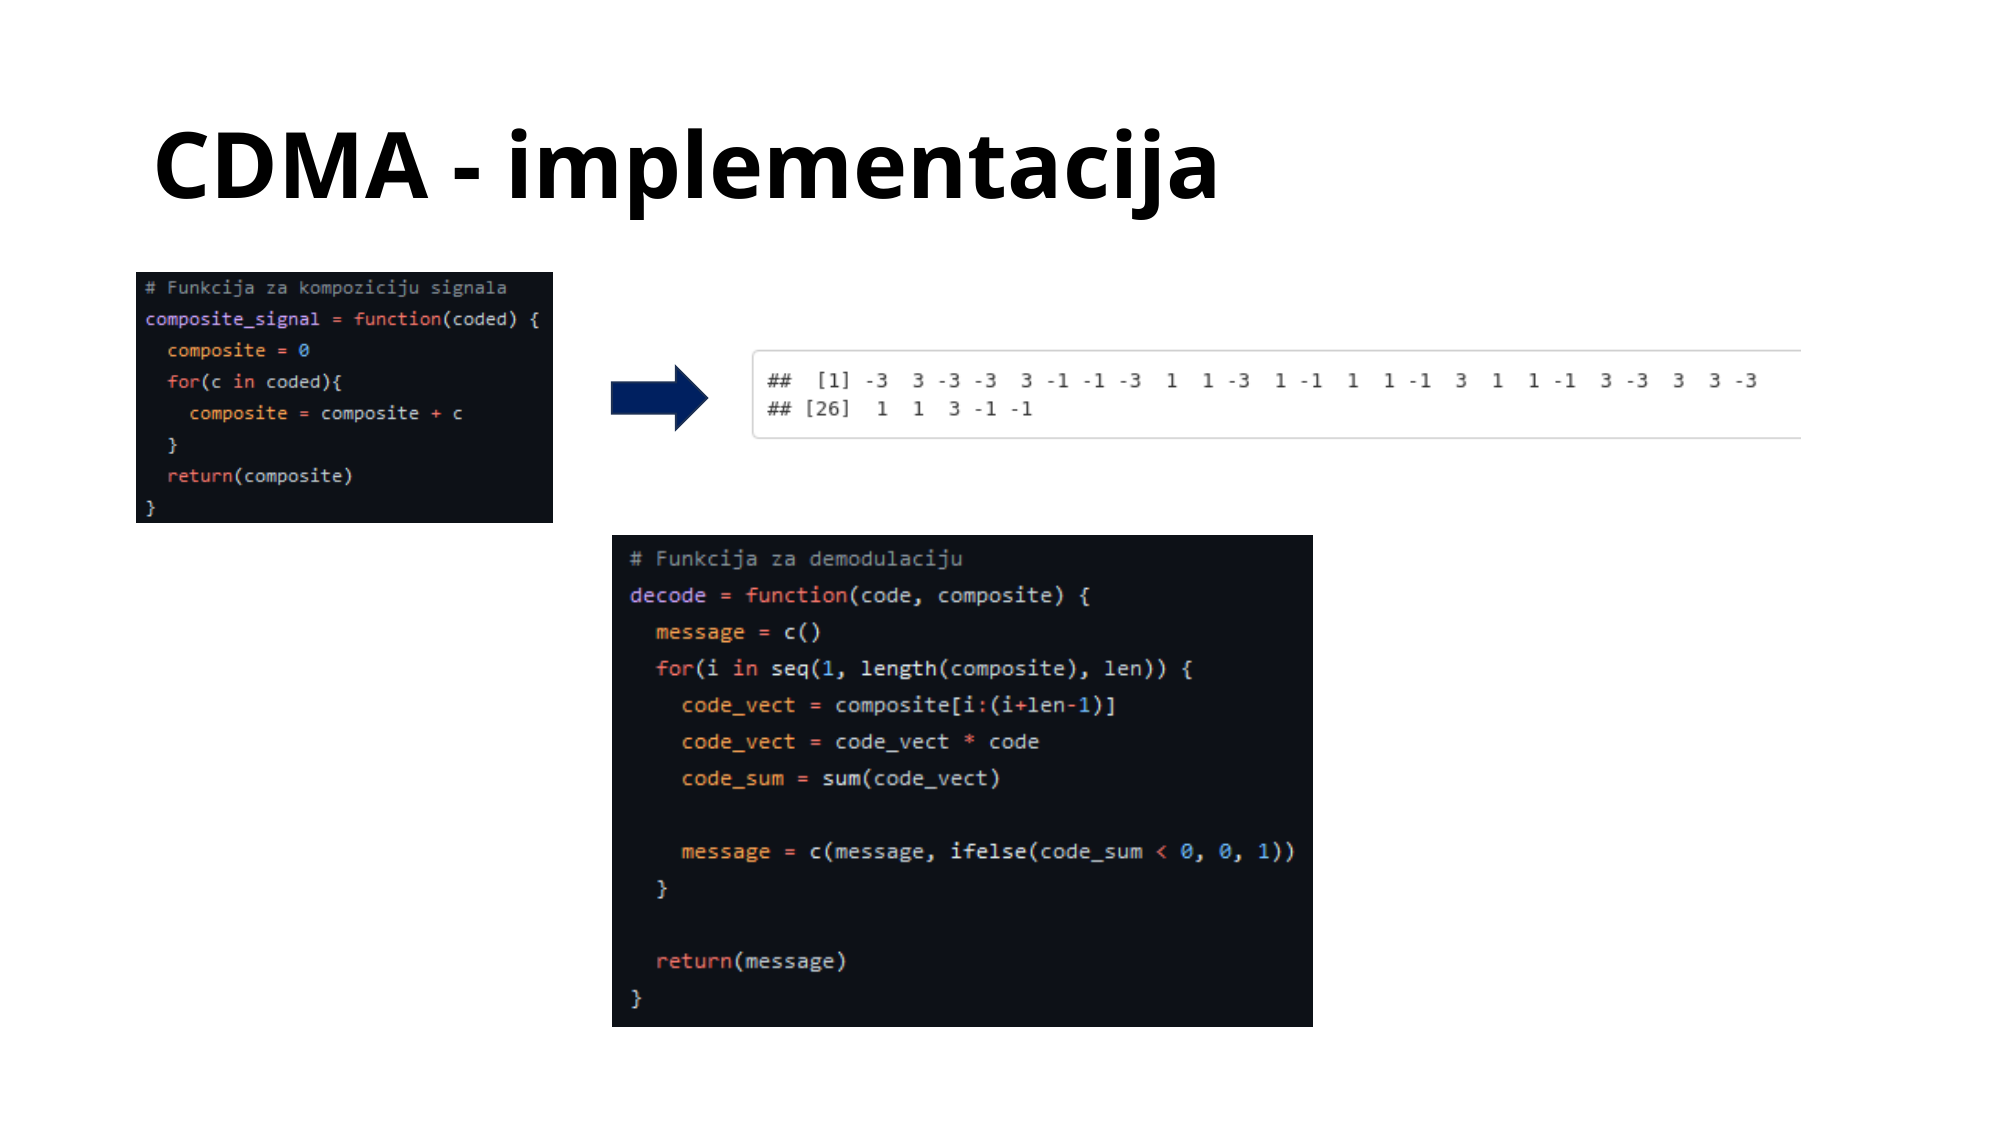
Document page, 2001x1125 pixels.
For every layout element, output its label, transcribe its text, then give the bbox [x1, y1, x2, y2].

text_box [610, 364, 709, 432]
title CDMA - implementacija [137, 59, 1863, 278]
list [136, 272, 553, 523]
picture [612, 535, 1313, 1027]
picture [743, 347, 1801, 447]
